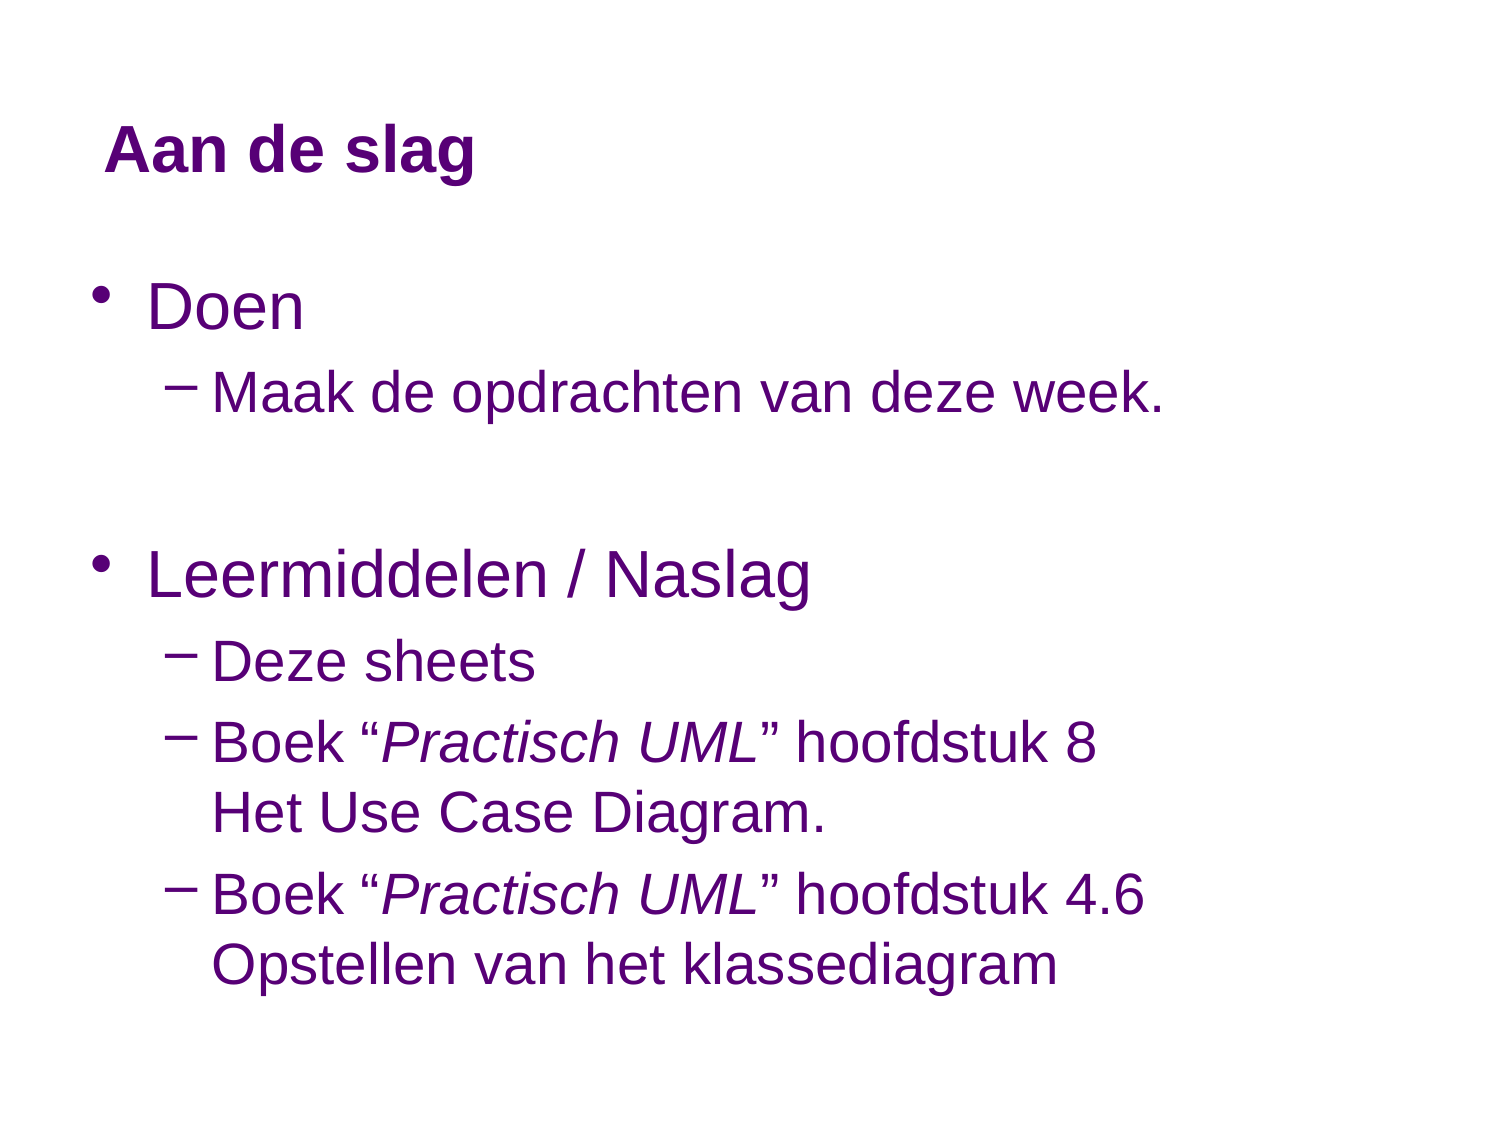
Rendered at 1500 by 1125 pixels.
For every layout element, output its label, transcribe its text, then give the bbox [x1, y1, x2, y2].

list Doen Maak de opdrachten van deze week. Leermiddelen / Naslag Deze sheets Boek “Practisch UML” hoofdstuk 8 Het Use Case Diagram. Boek “Practisch UML” hoofdstuk 4.6 Opstellen van het klassediagram [75, 255, 1425, 1050]
title Aan de slag [88, 90, 1426, 203]
